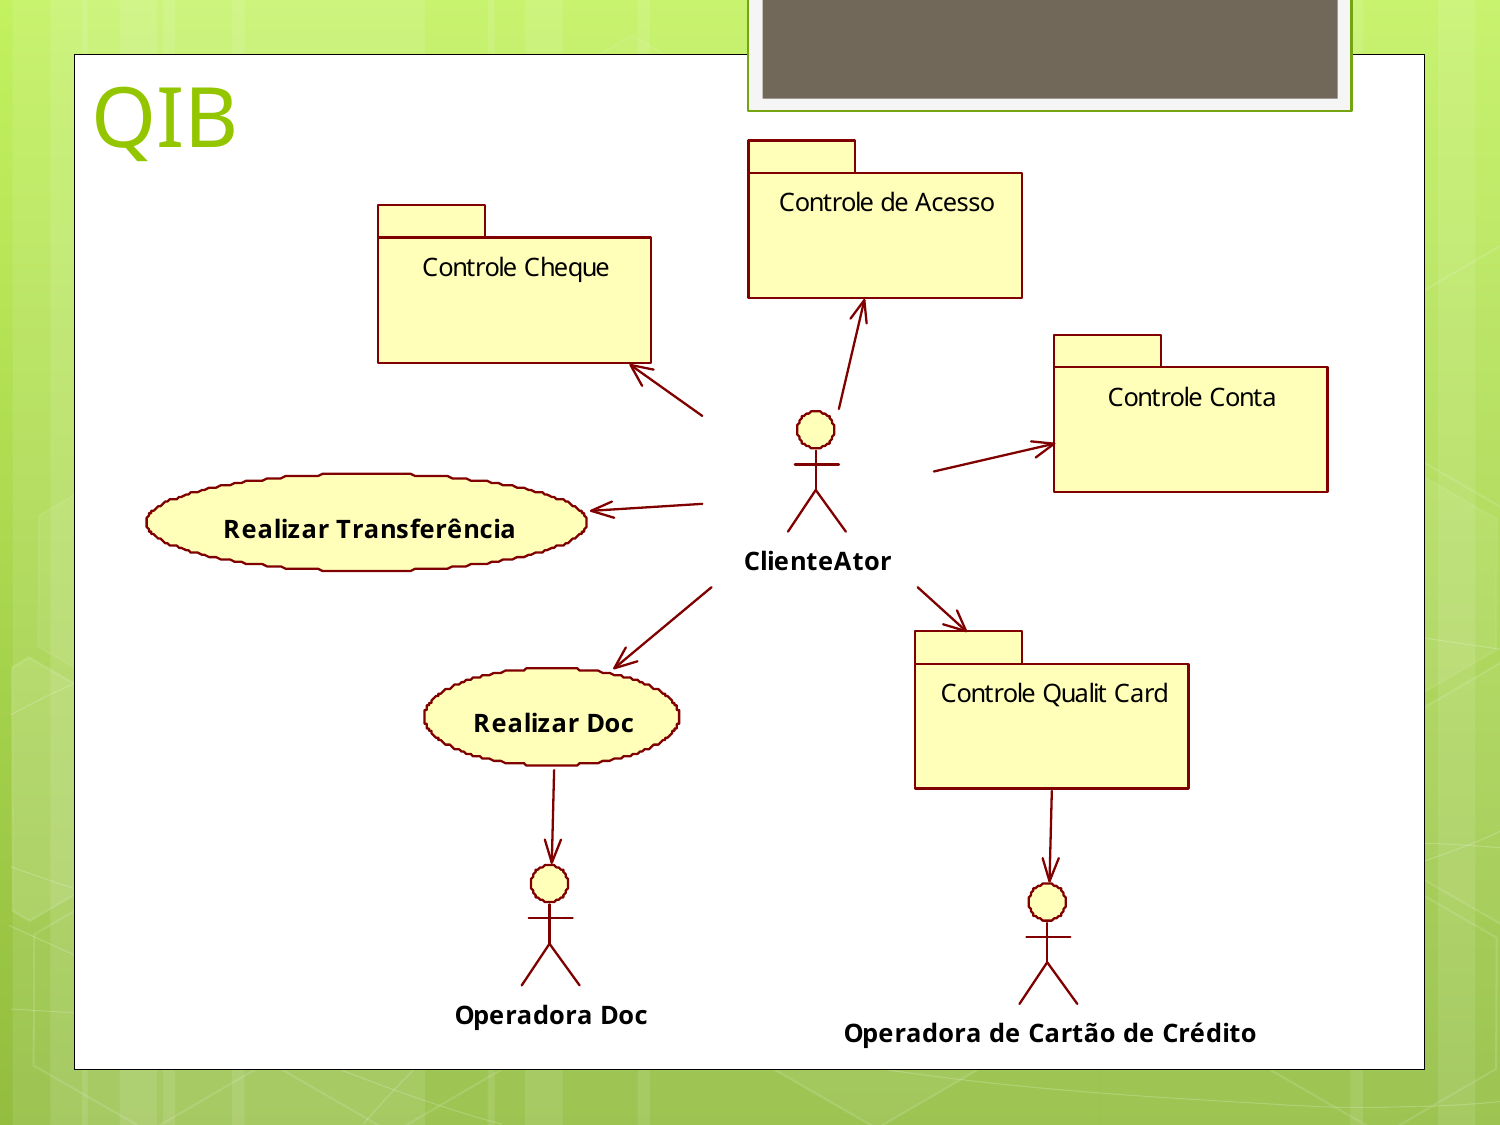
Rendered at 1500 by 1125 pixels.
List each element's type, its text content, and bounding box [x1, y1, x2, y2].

title QIB [76, 0, 1229, 172]
picture [100, 93, 1377, 1107]
